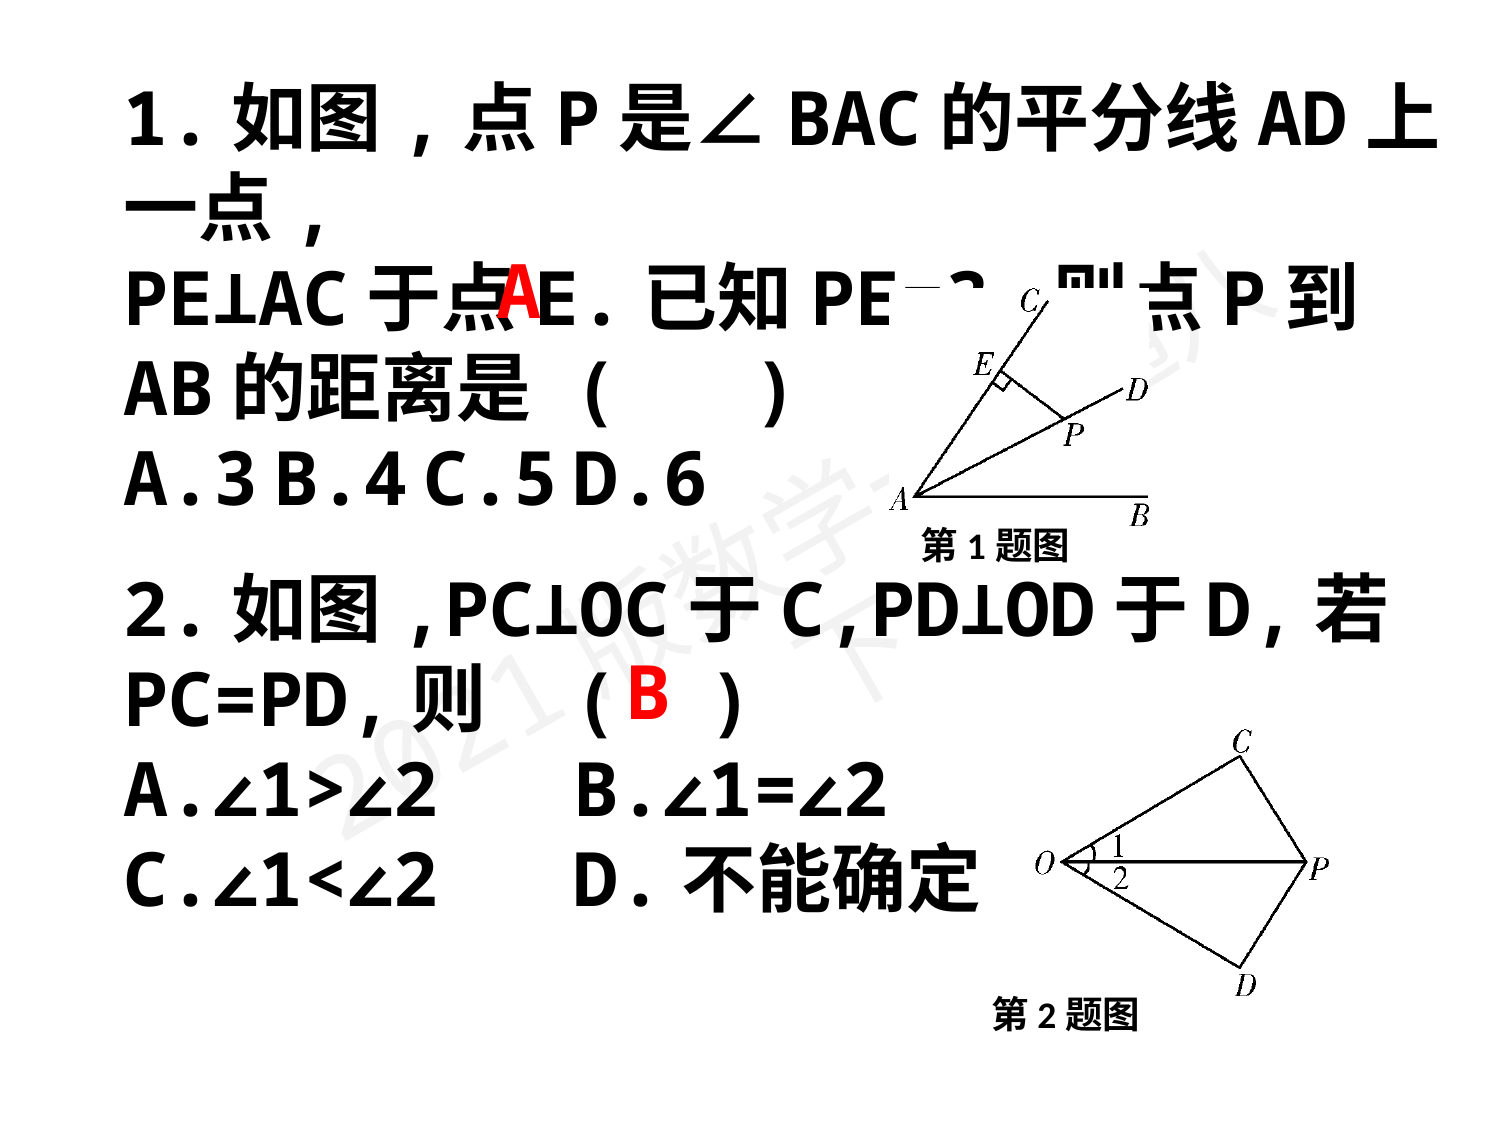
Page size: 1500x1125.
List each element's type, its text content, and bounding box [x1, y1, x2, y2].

text_box 第2题图 [856, 983, 1293, 1044]
text_box 2.如图,PC⊥OC于C,PD⊥OD于D,若PC=PD,则 ( ) A.∠1>∠2 B.∠1=∠2 C.∠1<∠2 D.不能确定 [108, 553, 1454, 929]
text_box 第1题图 [785, 514, 1222, 575]
text_box 1.如图,点P是∠BAC的平分线AD上一点, PE⊥AC于点E.已知PE=3,则点P到AB的距离是 ( ) A.3 B.4 C.5 D.6 [108, 62, 1463, 528]
picture [889, 288, 1149, 526]
text_box B [610, 637, 740, 743]
picture [1033, 729, 1330, 996]
text_box A [481, 236, 611, 341]
